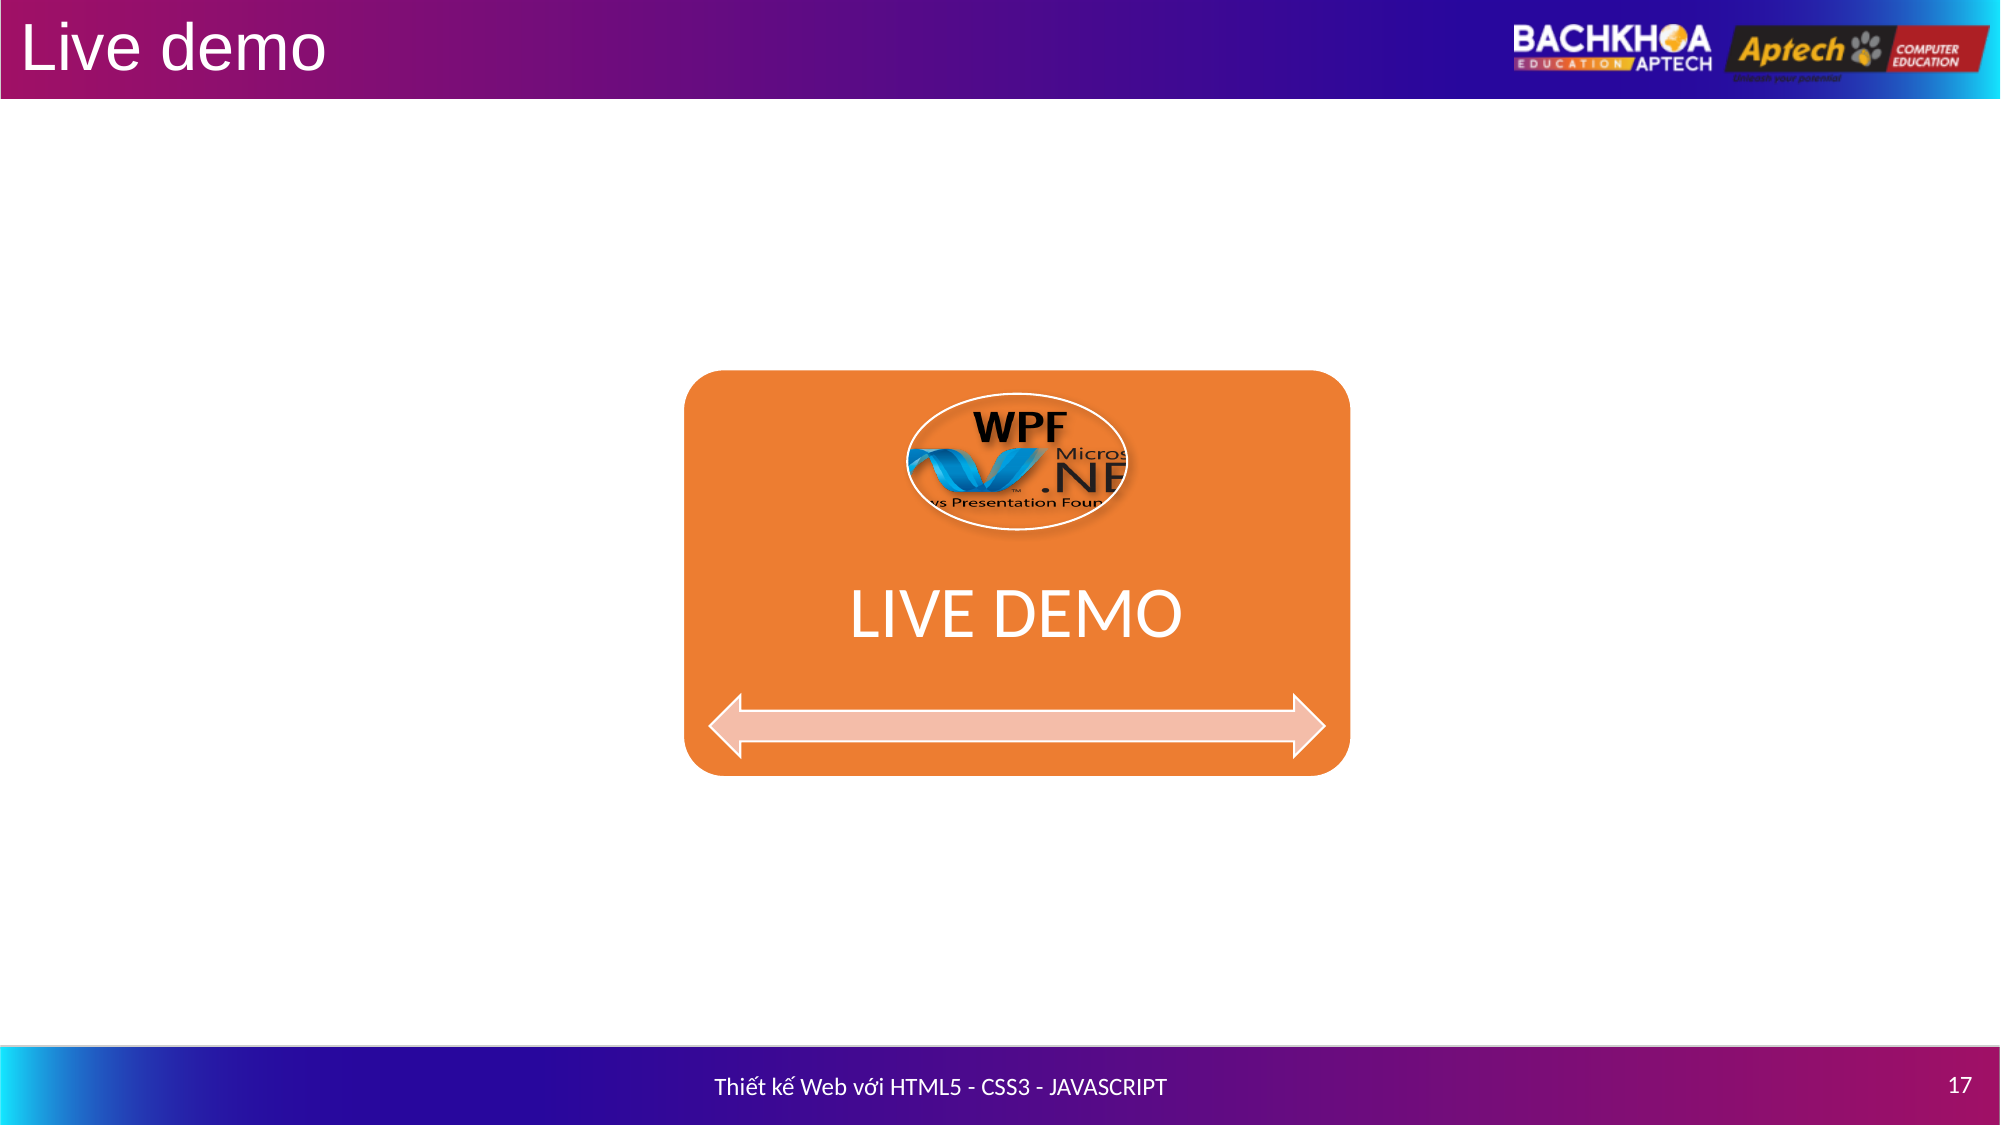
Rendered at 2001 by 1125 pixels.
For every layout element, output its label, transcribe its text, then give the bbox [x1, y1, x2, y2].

slide_number ‹#› [1877, 1053, 1988, 1114]
title Live demo [4, 5, 1990, 93]
footer Thiết kế Web với HTML5 - CSS3 - JAVASCRIPT [17, 1055, 1865, 1116]
picture [0, 0, 2001, 99]
picture [0, 1045, 2000, 1125]
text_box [682, 369, 1352, 778]
